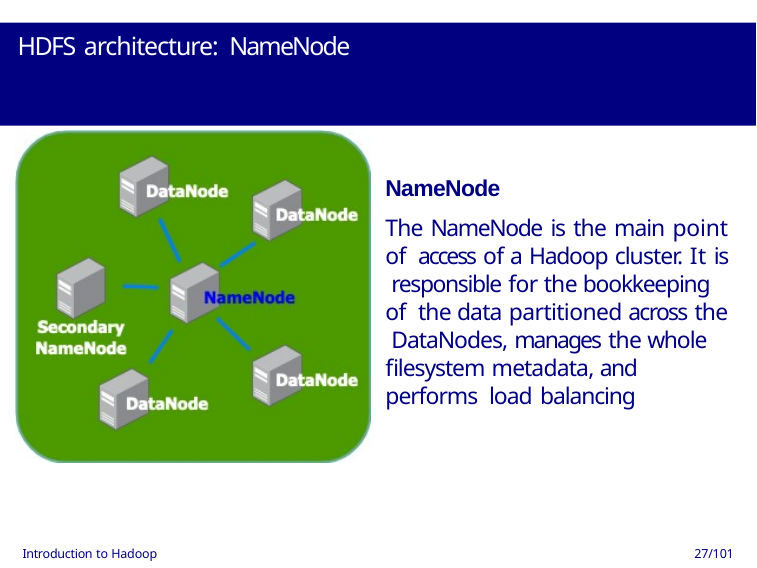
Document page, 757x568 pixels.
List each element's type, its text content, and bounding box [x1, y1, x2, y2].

slide_number 27/101 [680, 544, 747, 568]
picture [14, 130, 371, 464]
text_box NameNode The NameNode is the main point of access of a Hadoop cluster. It is responsible for the bookkeeping of the data partitioned across the DataNodes, manages the whole filesystem metadata, and performs load balancing [383, 158, 731, 410]
footer Introduction to Hadoop [20, 544, 169, 568]
title HDFS architecture: NameNode [0, 22, 756, 126]
